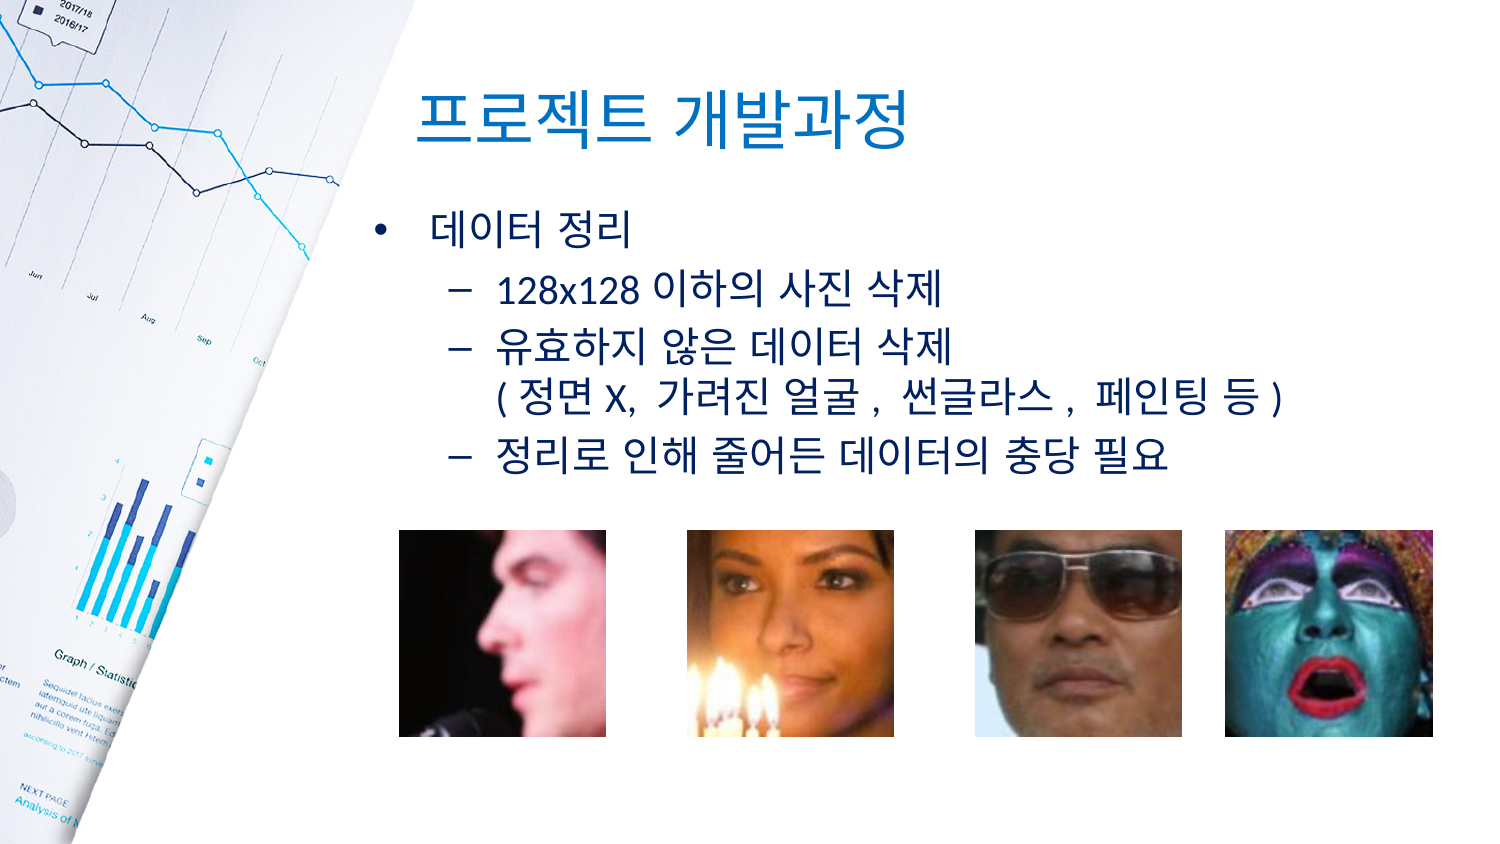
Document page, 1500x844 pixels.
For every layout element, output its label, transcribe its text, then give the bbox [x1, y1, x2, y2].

picture [1225, 530, 1433, 738]
picture [0, 0, 1500, 844]
picture [975, 530, 1182, 738]
picture [687, 530, 894, 738]
title 프로젝트 개발과정 [399, 71, 1427, 166]
picture [399, 530, 606, 738]
list 데이터 정리 128x128이하의 사진 삭제 유효하지 않은 데이터 삭제 (정면X, 가려진 얼굴, 썬글라스, 페인팅 등) 정리로 인해 줄어든 데이터의 충당 필요 [349, 196, 1500, 748]
